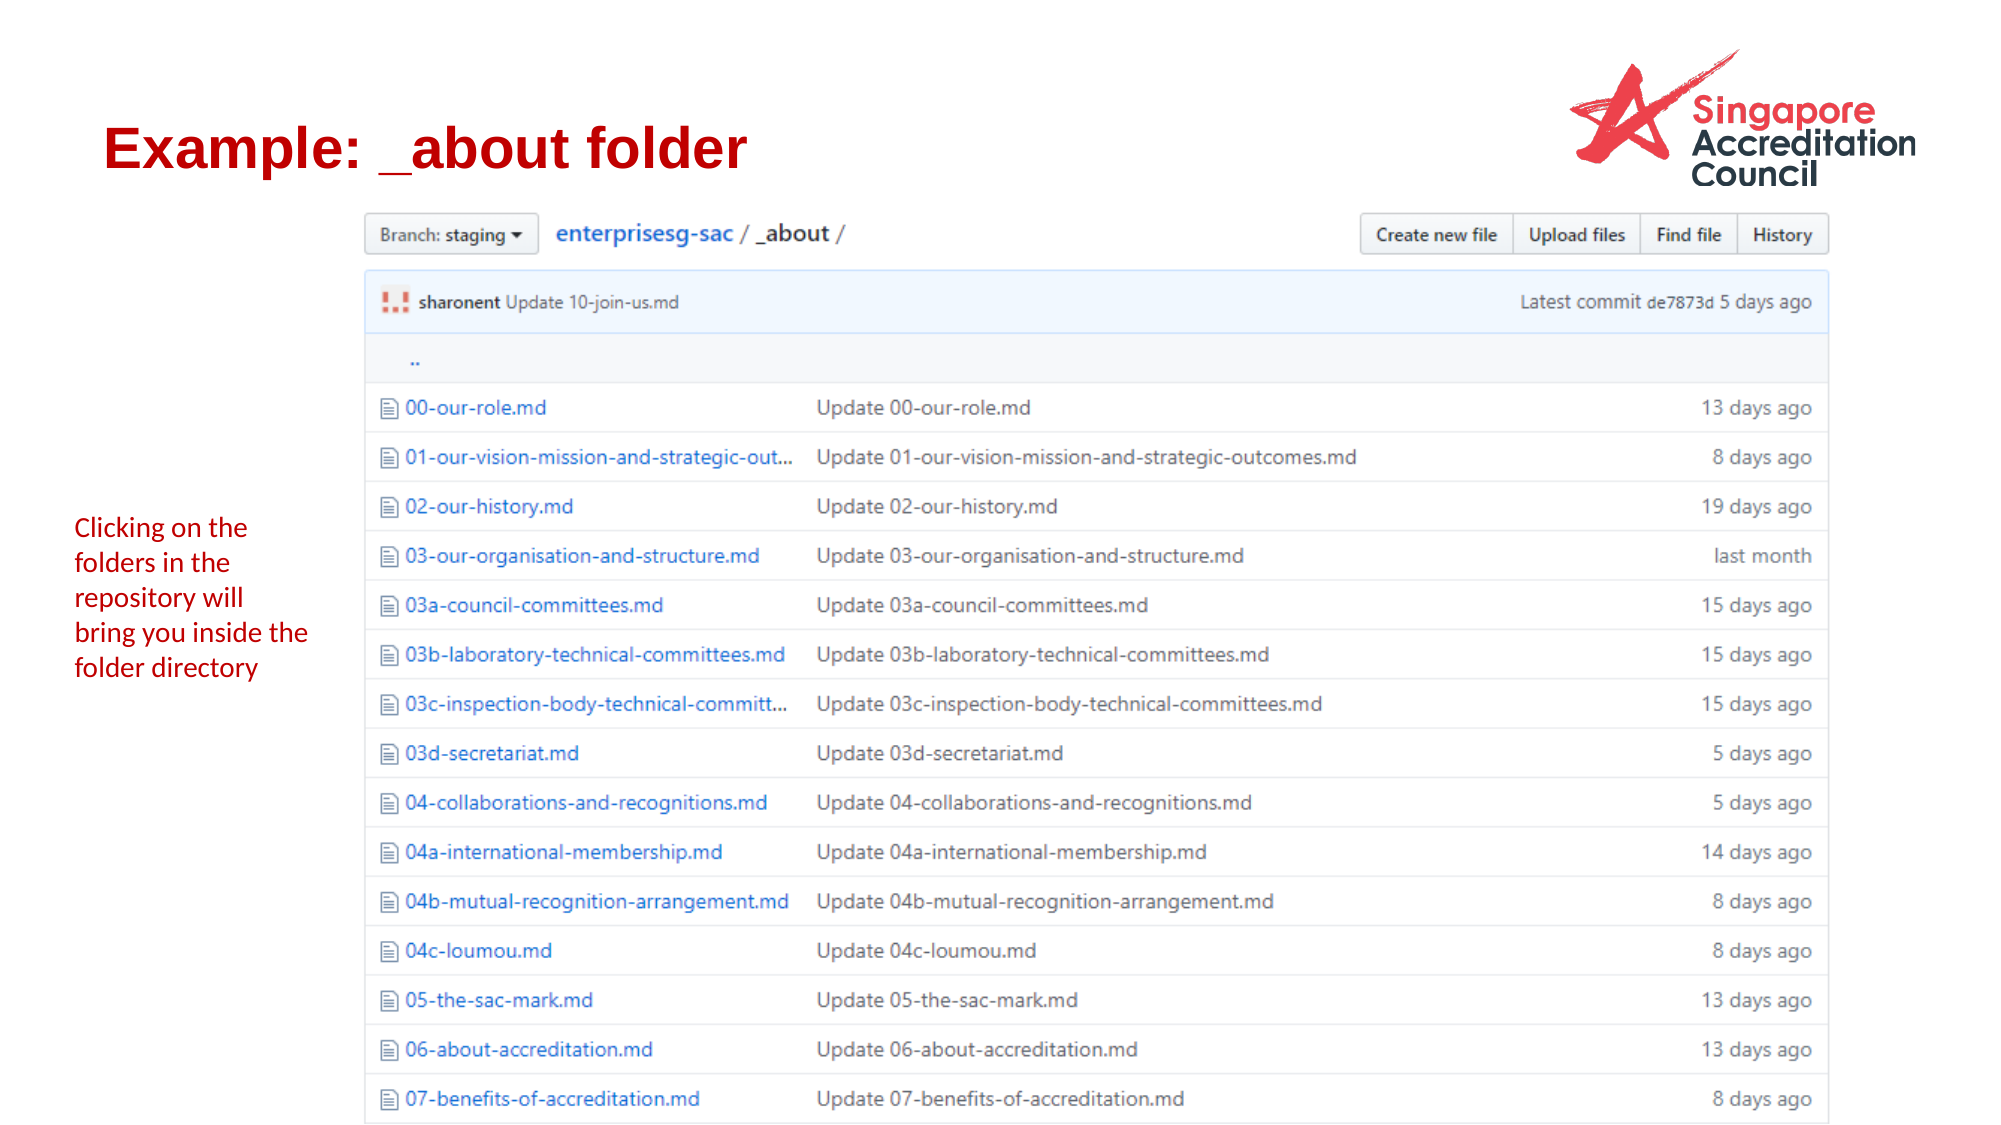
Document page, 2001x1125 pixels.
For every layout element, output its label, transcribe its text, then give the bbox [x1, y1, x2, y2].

picture [342, 198, 1858, 1124]
title Example: _about folder [88, 58, 1559, 241]
text_box Clicking on the folders in the repository will bring you inside the folder directory [59, 500, 324, 691]
